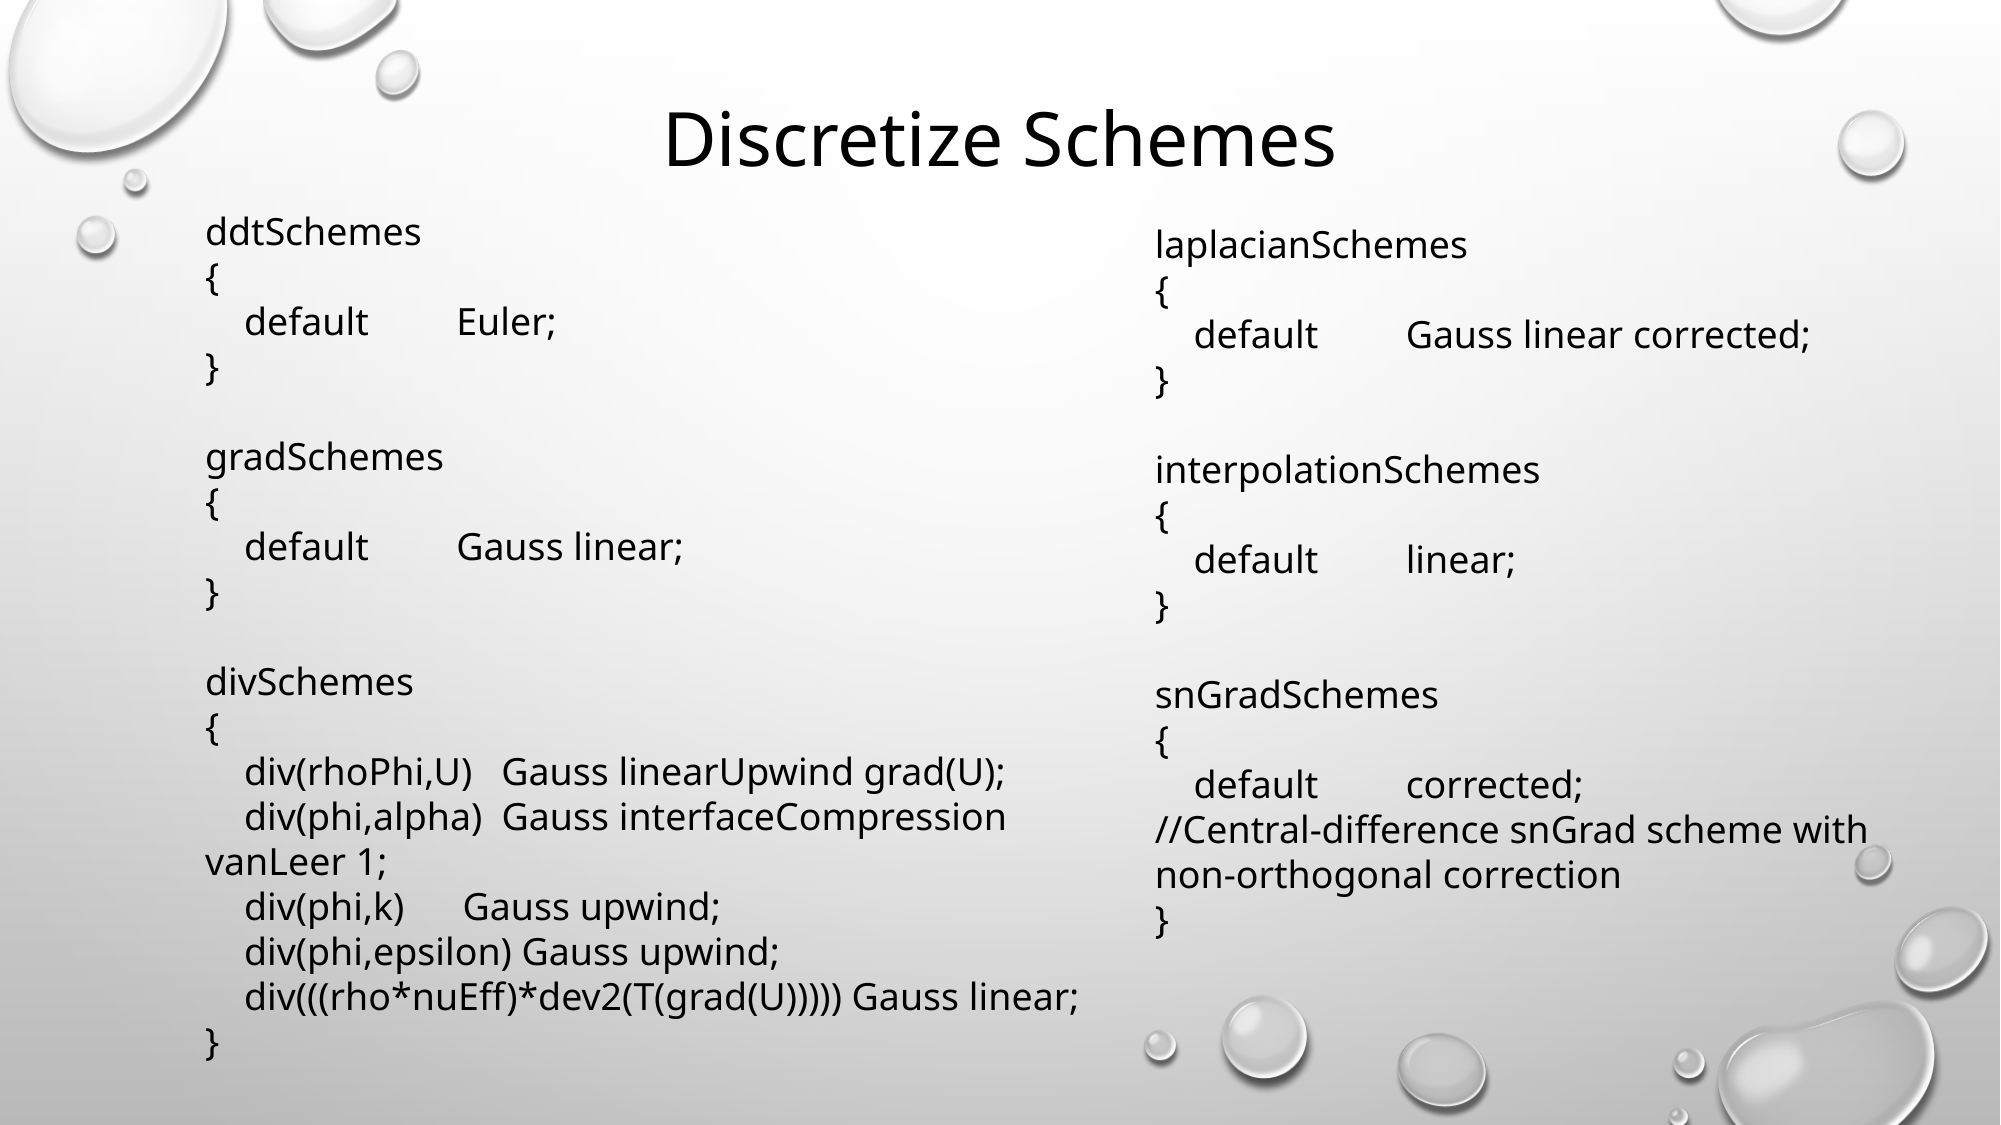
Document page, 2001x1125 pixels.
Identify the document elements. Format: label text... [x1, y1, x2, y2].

picture [0, 0, 2000, 1125]
text_box laplacianSchemes { default Gauss linear corrected; } interpolationSchemes { default linear; } snGradSchemes { default corrected; //Central-difference snGrad scheme with non-orthogonal correction } [1140, 214, 1908, 994]
list [1100, 995, 2000, 1125]
title Discretize Schemes [149, 10, 1851, 273]
text_box ddtSchemes { default Euler; } gradSchemes { default Gauss linear; } divSchemes { div(rhoPhi,U) Gauss linearUpwind grad(U); div(phi,alpha) Gauss interfaceCompression vanLeer 1; div(phi,k) Gauss upwind; div(phi,epsilon) Gauss upwind; div(((rho*nuEff)*dev2(T(grad(U))))) Gauss linear; } [190, 201, 1100, 1125]
